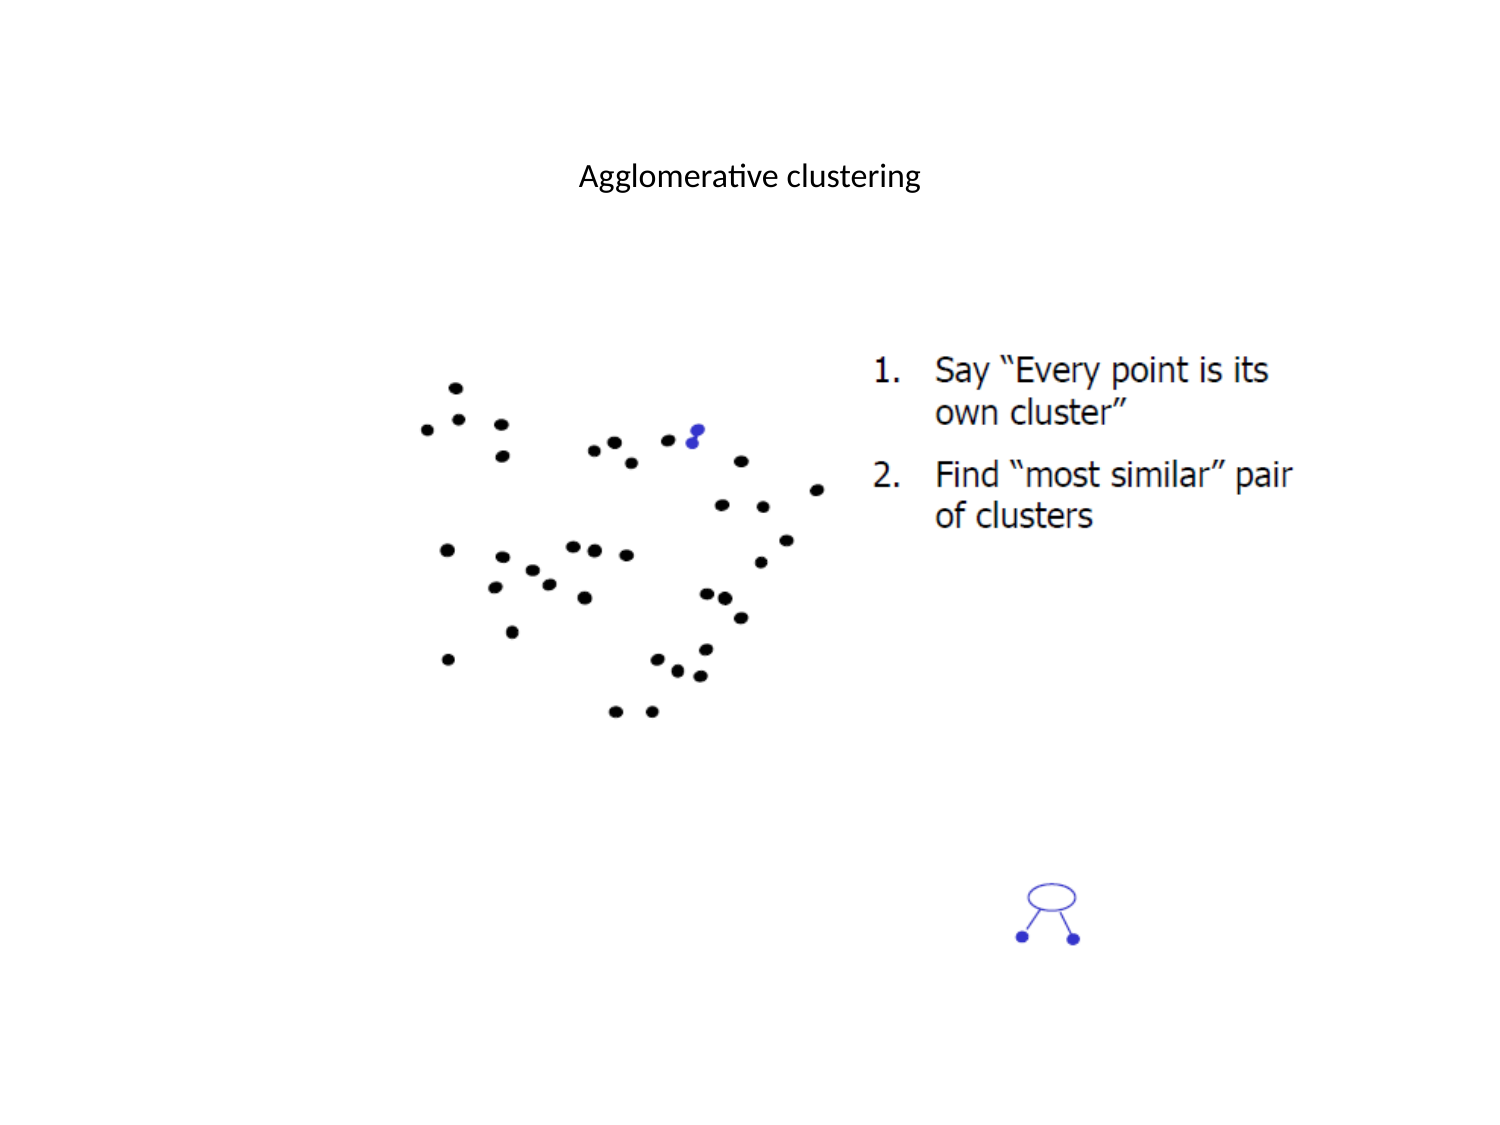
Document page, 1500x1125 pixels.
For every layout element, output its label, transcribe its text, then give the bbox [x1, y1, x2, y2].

picture [159, 295, 1364, 977]
title Agglomerative clustering [99, 146, 1401, 202]
